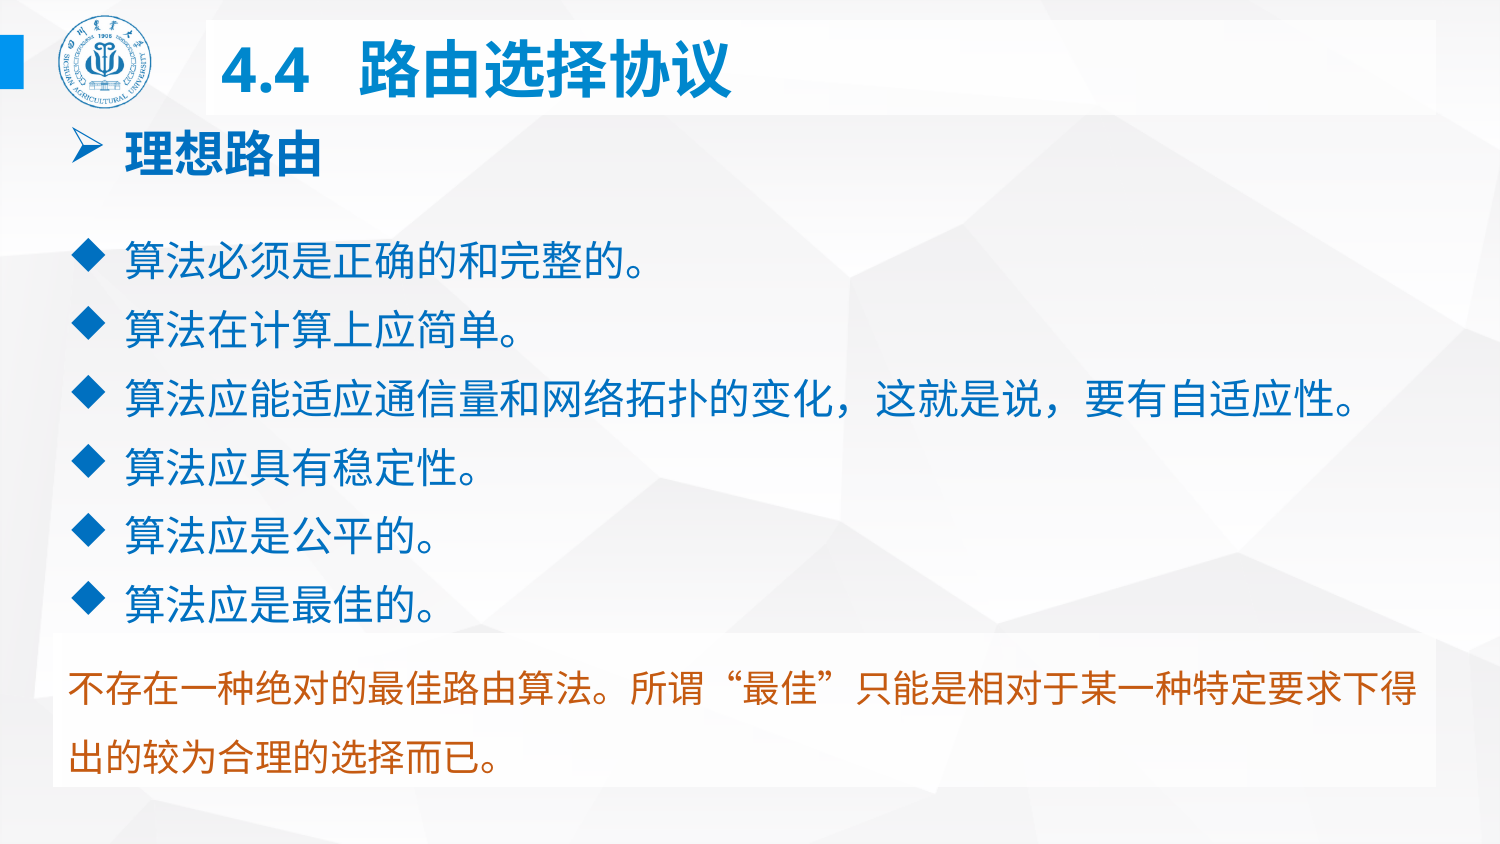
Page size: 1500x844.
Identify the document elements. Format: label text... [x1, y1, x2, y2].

picture [0, 0, 1500, 844]
title 4.4 路由选择协议 [206, 20, 1436, 114]
text_box 算法必须是正确的和完整的。 算法在计算上应简单。 算法应能适应通信量和网络拓扑的变化，这就是说，要有自适应性。 算法应具有稳定性。 算法应是公平的。 算法应是最佳的。 [53, 209, 1436, 634]
text_box 理想路由 [53, 114, 1436, 190]
text_box 不存在一种绝对的最佳路由算法。所谓“最佳”只能是相对于某一种特定要求下得出的较为合理的选择而已。 [53, 634, 1436, 787]
